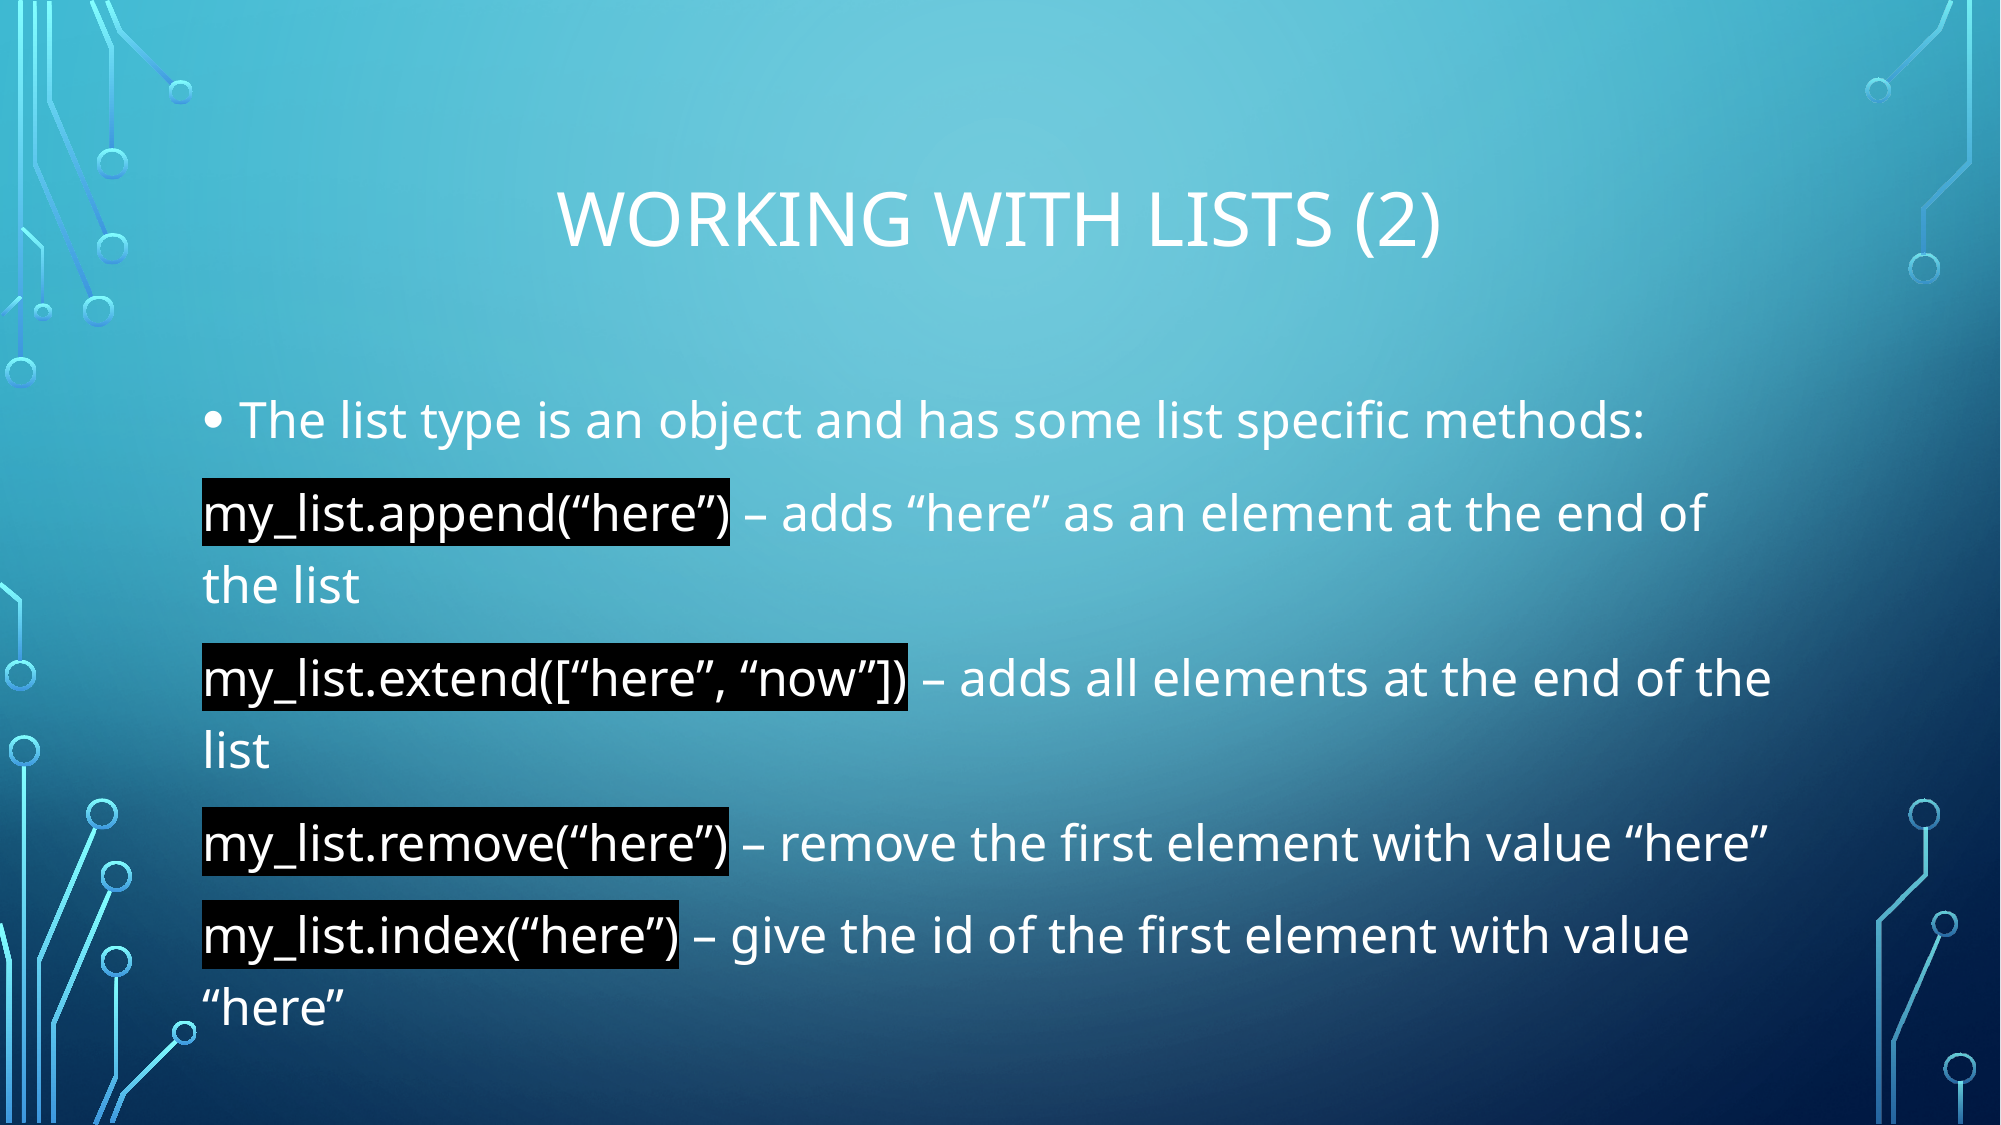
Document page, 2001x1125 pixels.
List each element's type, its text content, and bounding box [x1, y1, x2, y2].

list The list type is an object and has some list specific methods: my_list.append(“here”) – adds “here” as an element at the end of the list my_list.extend([“here”, “now”]) – adds all elements at the end of the list my_list.remove(“here”) – remove the first element with value “here” my_list.index(“here”) – give the id of the first element with value “here” [187, 369, 1813, 950]
title Working with lists (2) [187, 101, 1813, 344]
